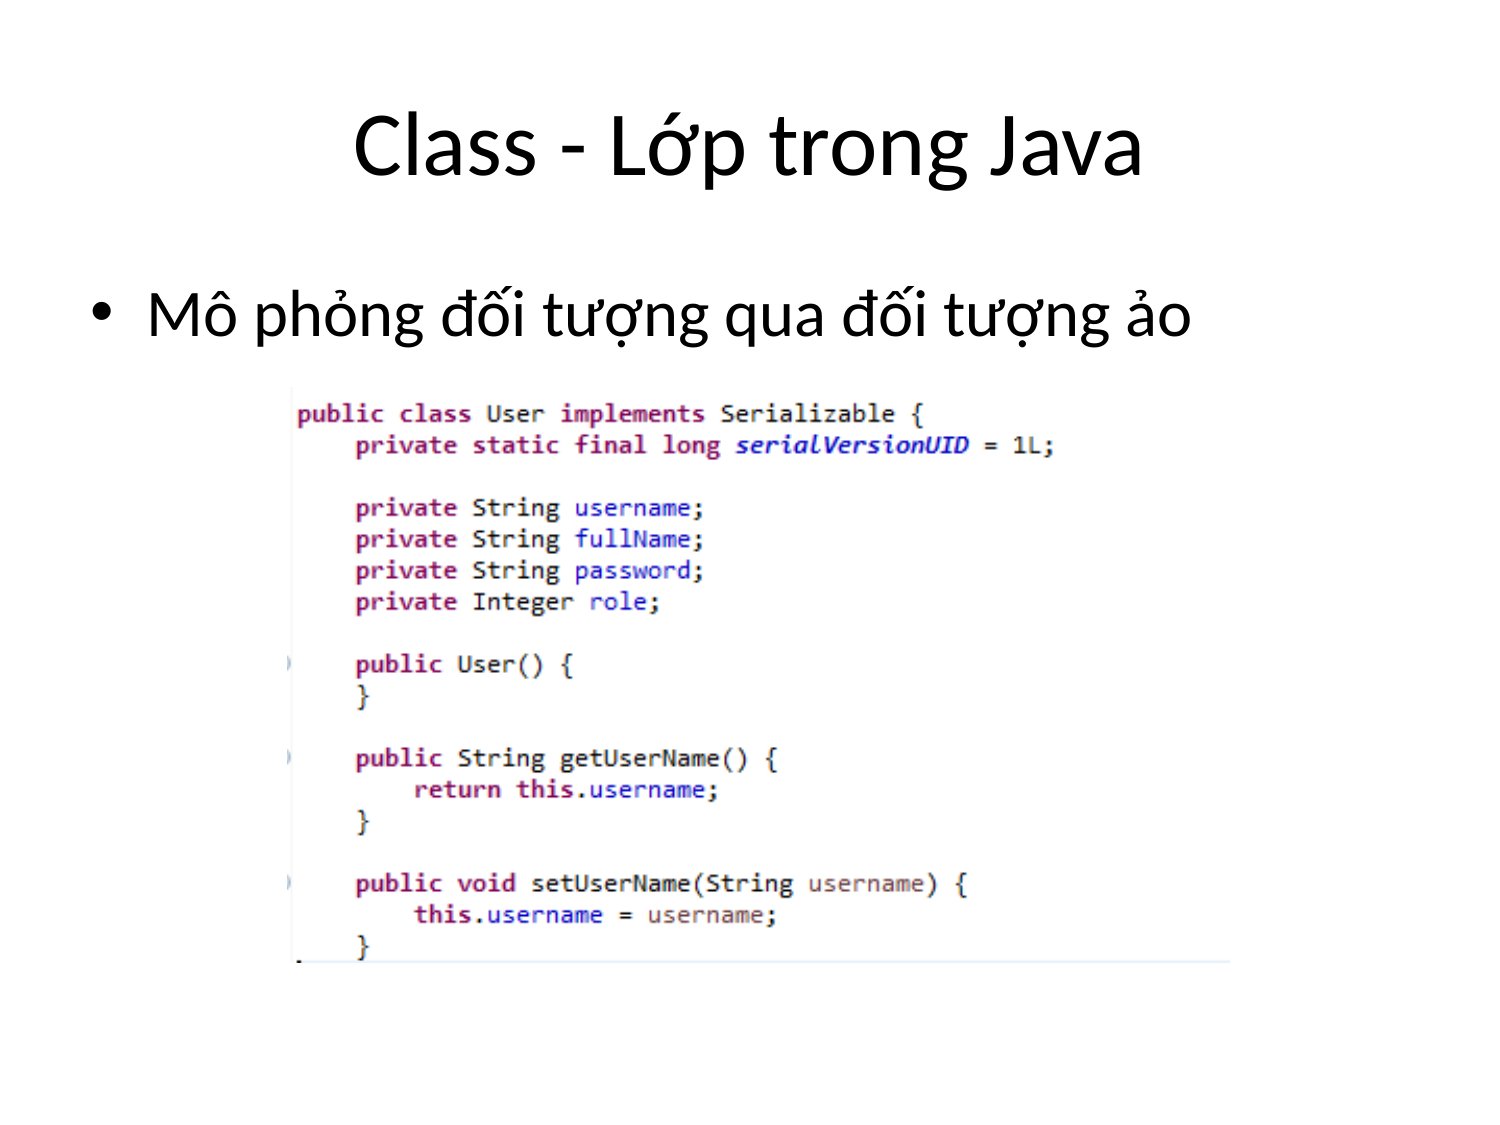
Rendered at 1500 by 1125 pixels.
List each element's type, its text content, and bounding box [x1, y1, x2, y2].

picture [287, 387, 1230, 963]
list Mô phỏng đối tượng qua đối tượng ảo [75, 262, 1425, 1005]
title Class - Lớp trong Java [75, 45, 1425, 233]
